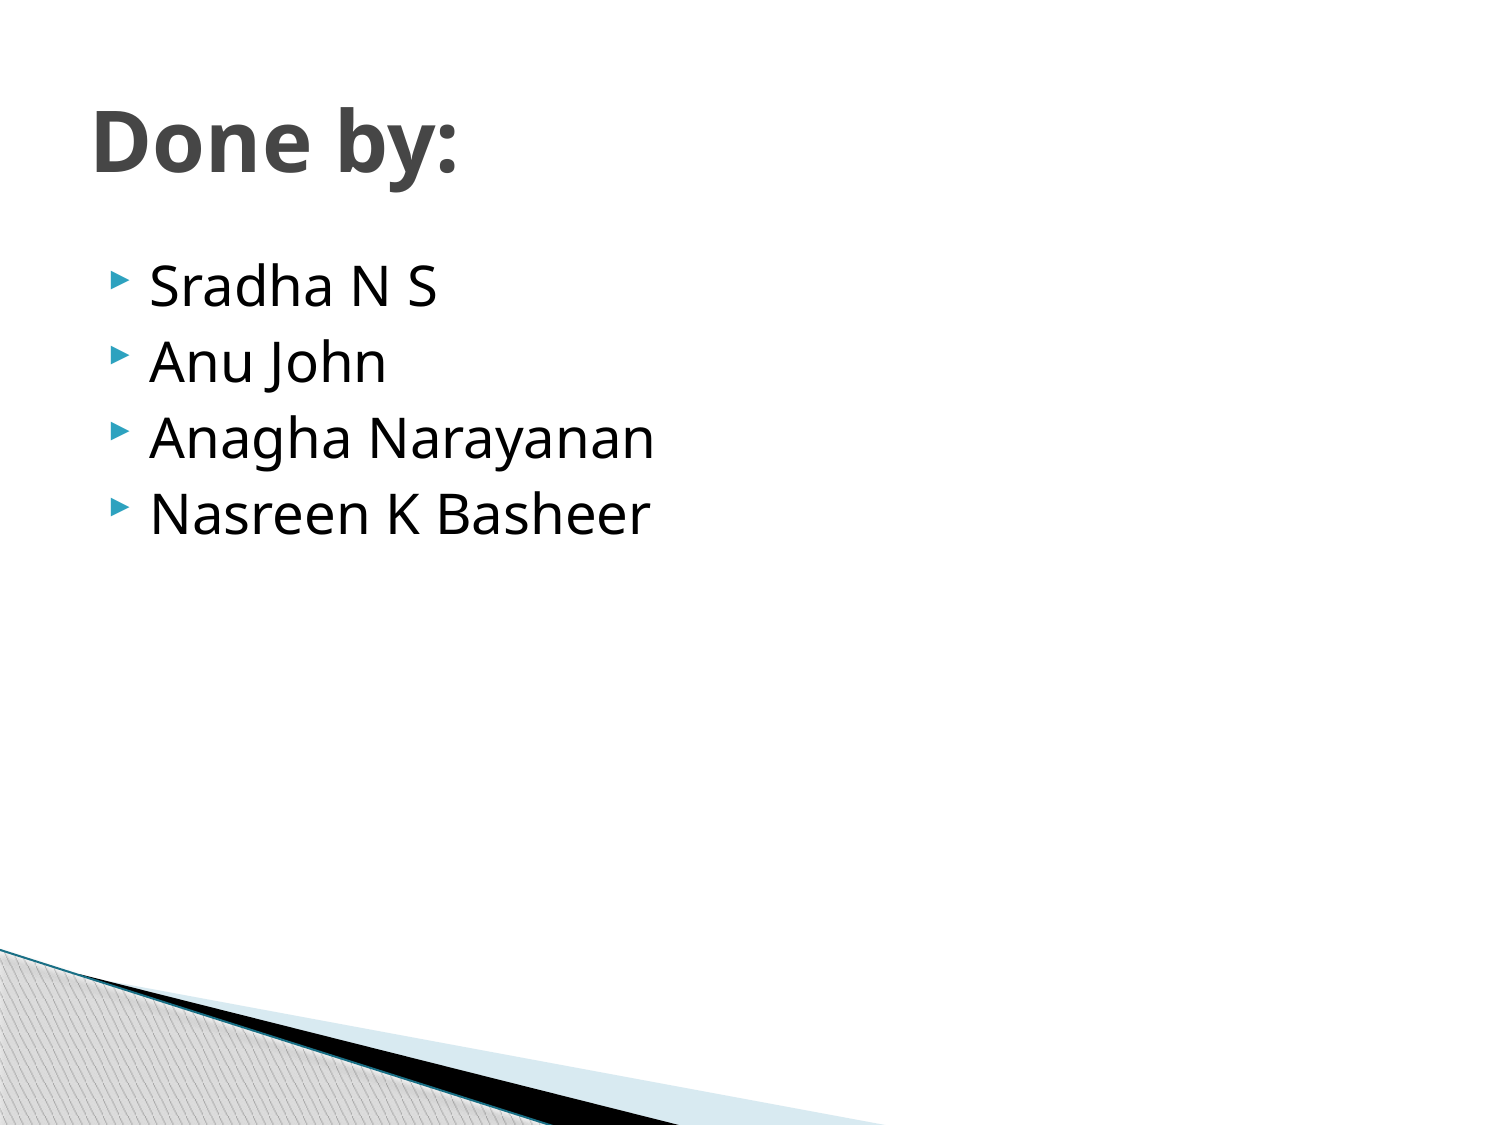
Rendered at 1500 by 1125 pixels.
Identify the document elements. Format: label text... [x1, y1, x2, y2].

list Sradha N S Anu John Anagha Narayanan Nasreen K Basheer [75, 243, 1425, 986]
title Done by: [75, 45, 1425, 233]
